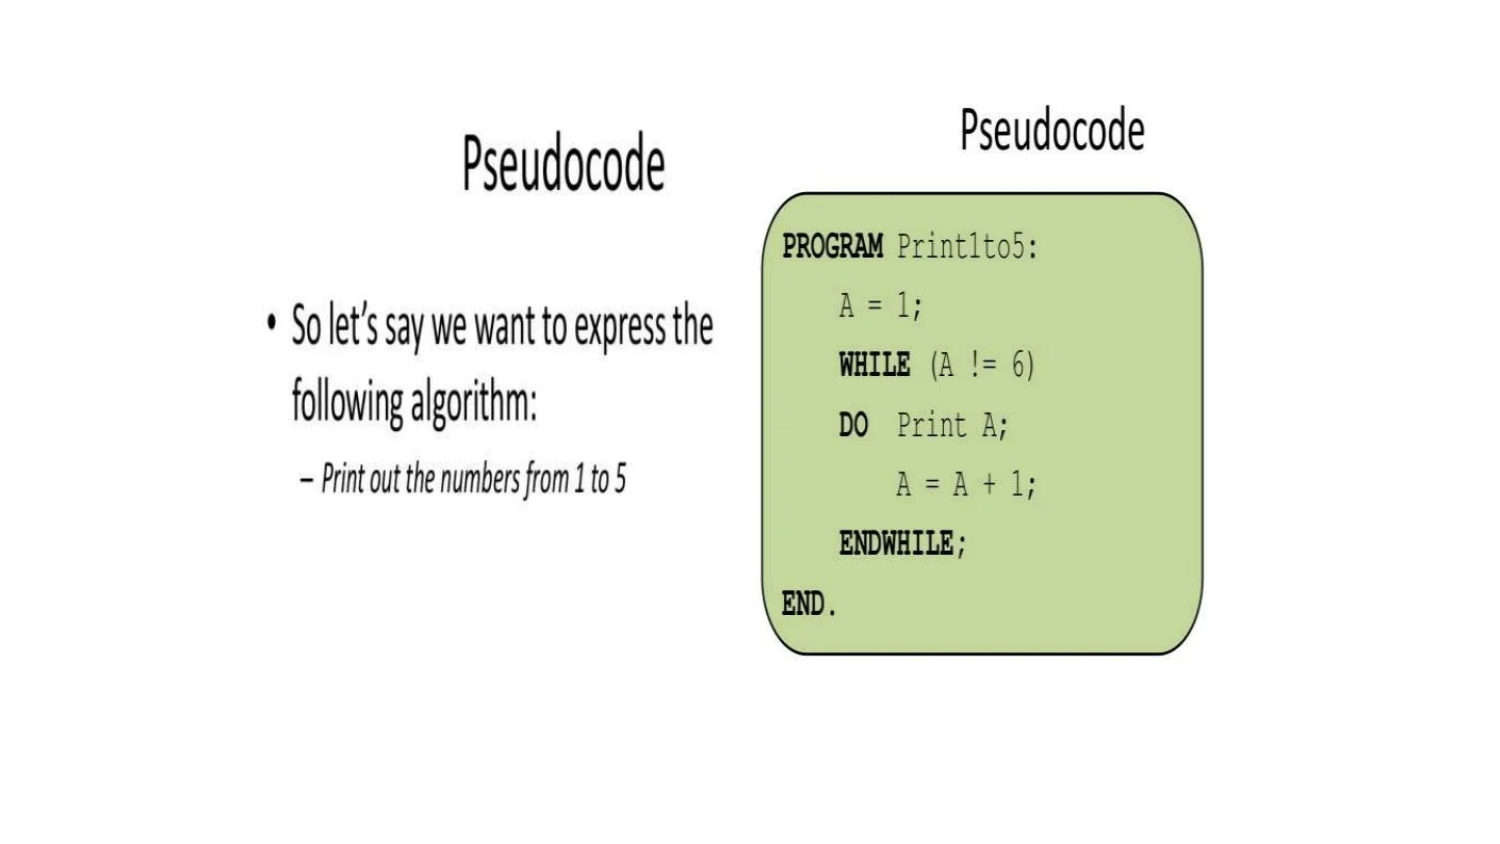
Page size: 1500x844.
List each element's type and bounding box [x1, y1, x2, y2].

picture [226, 29, 1290, 827]
